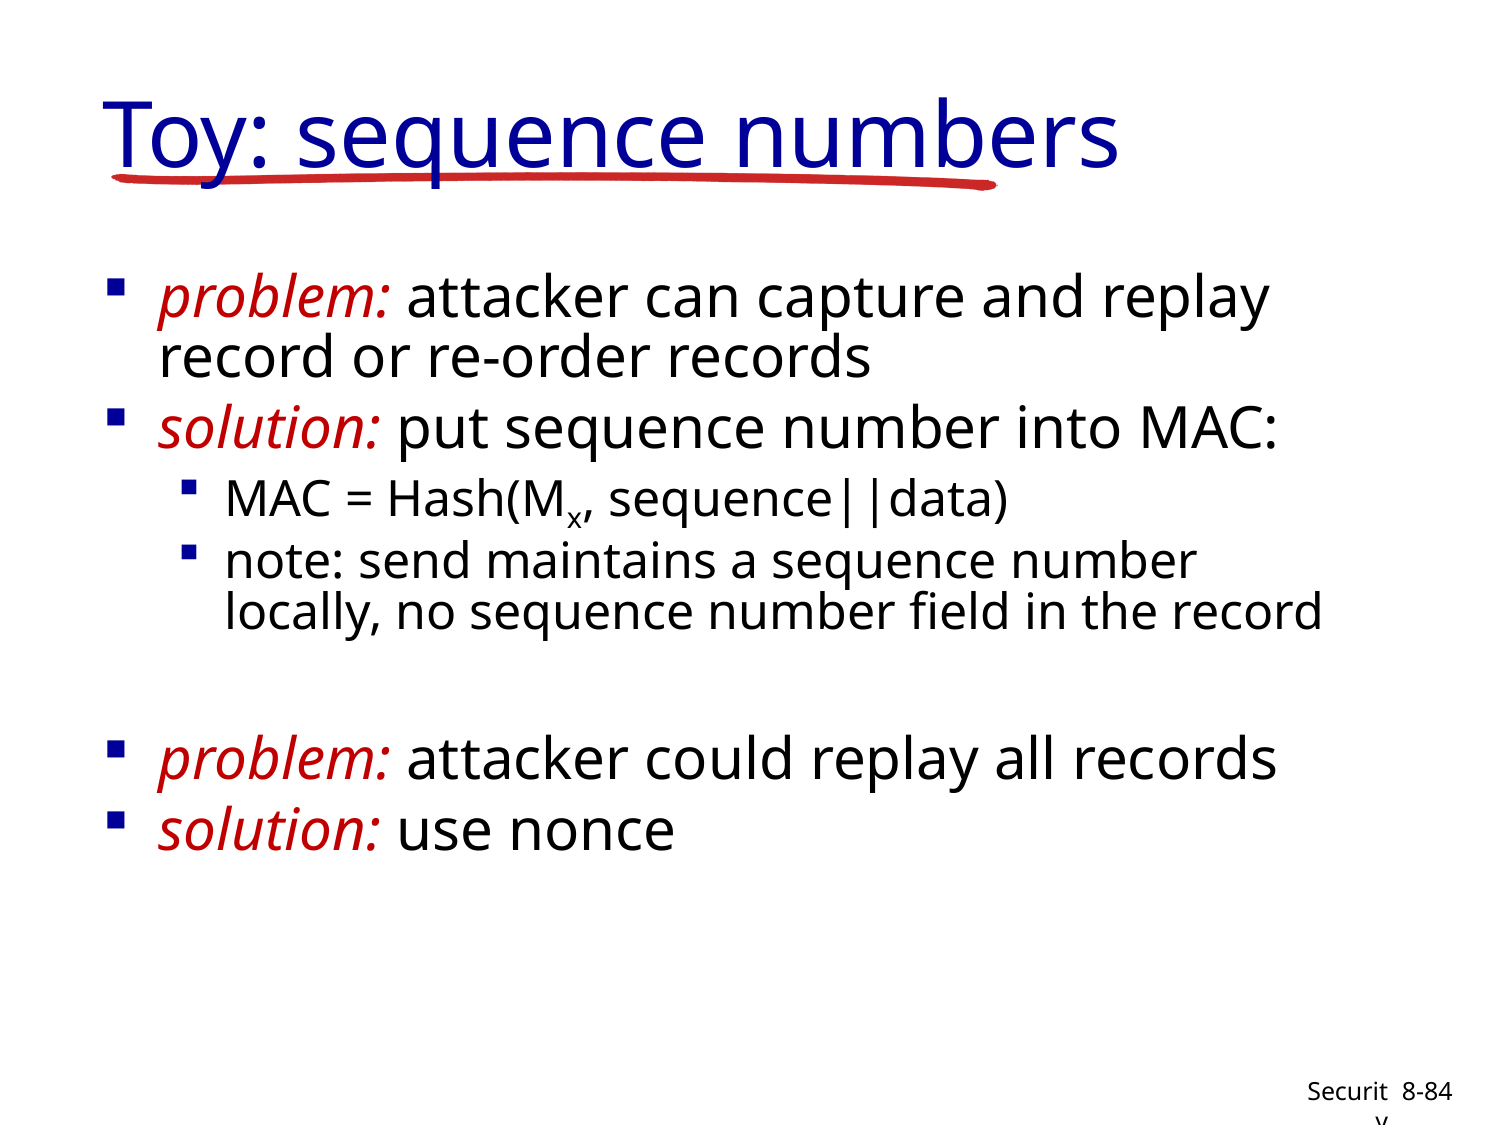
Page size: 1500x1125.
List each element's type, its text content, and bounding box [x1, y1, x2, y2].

text_box 8-84 [1387, 1068, 1500, 1113]
footer Security [1284, 1067, 1403, 1110]
picture [106, 167, 1008, 197]
title Toy: sequence numbers [87, 37, 1363, 225]
list problem: attacker can capture and replay record or re-order records solution: put sequence number into MAC: MAC = Hash(Mx, sequence||data) note: send maintains a sequence number locally, no sequence number field in the record problem: attacker could replay all records solution: use nonce [87, 262, 1363, 1025]
